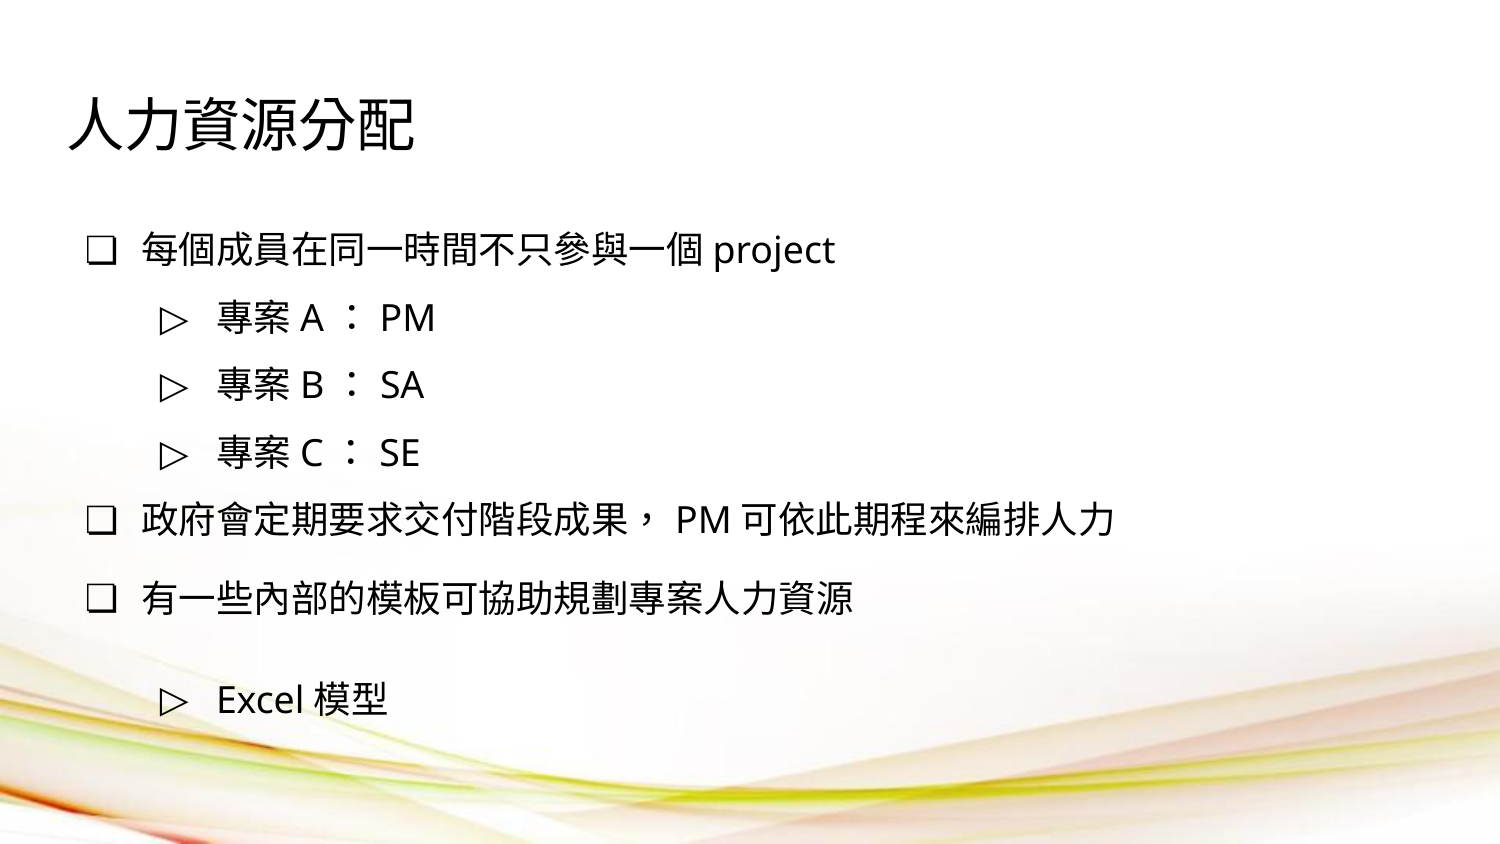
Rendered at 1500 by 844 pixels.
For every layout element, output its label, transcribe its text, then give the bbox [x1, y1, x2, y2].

picture [0, 0, 1500, 844]
list 每個成員在同一時間不只參與一個project 專案A：PM 專案B：SA 專案C：SE 政府會定期要求交付階段成果，PM可依此期程來編排人力 有一些內部的模板可協助規劃專案人力資源 Excel模型 [51, 189, 1449, 750]
title 人力資源分配 [51, 72, 1449, 167]
